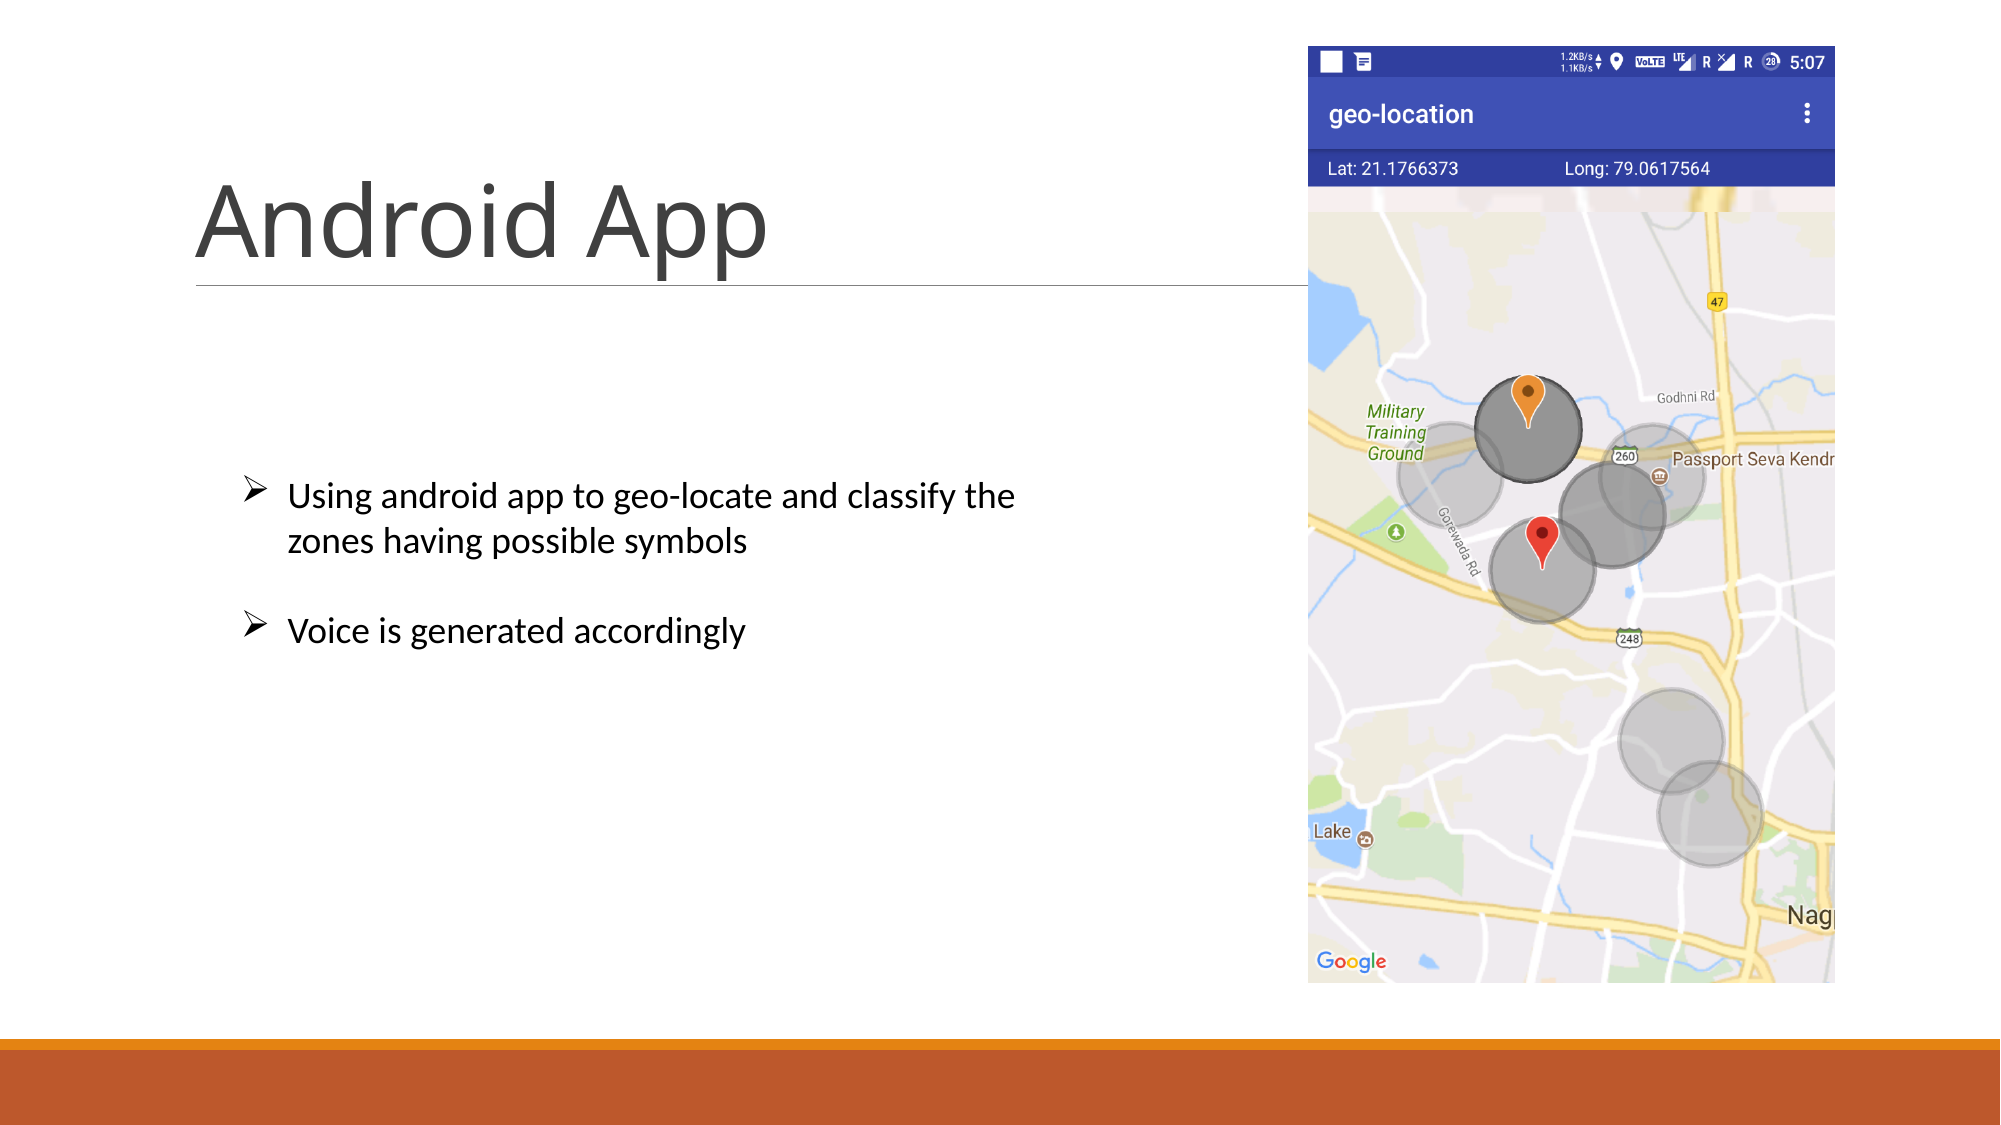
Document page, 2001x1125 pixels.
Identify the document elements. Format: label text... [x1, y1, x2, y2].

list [1308, 46, 1836, 983]
title Android App [180, 47, 795, 285]
text_box Using android app to geo-locate and classify the zones having possible symbols Voice is generated accordingly [226, 463, 1122, 659]
